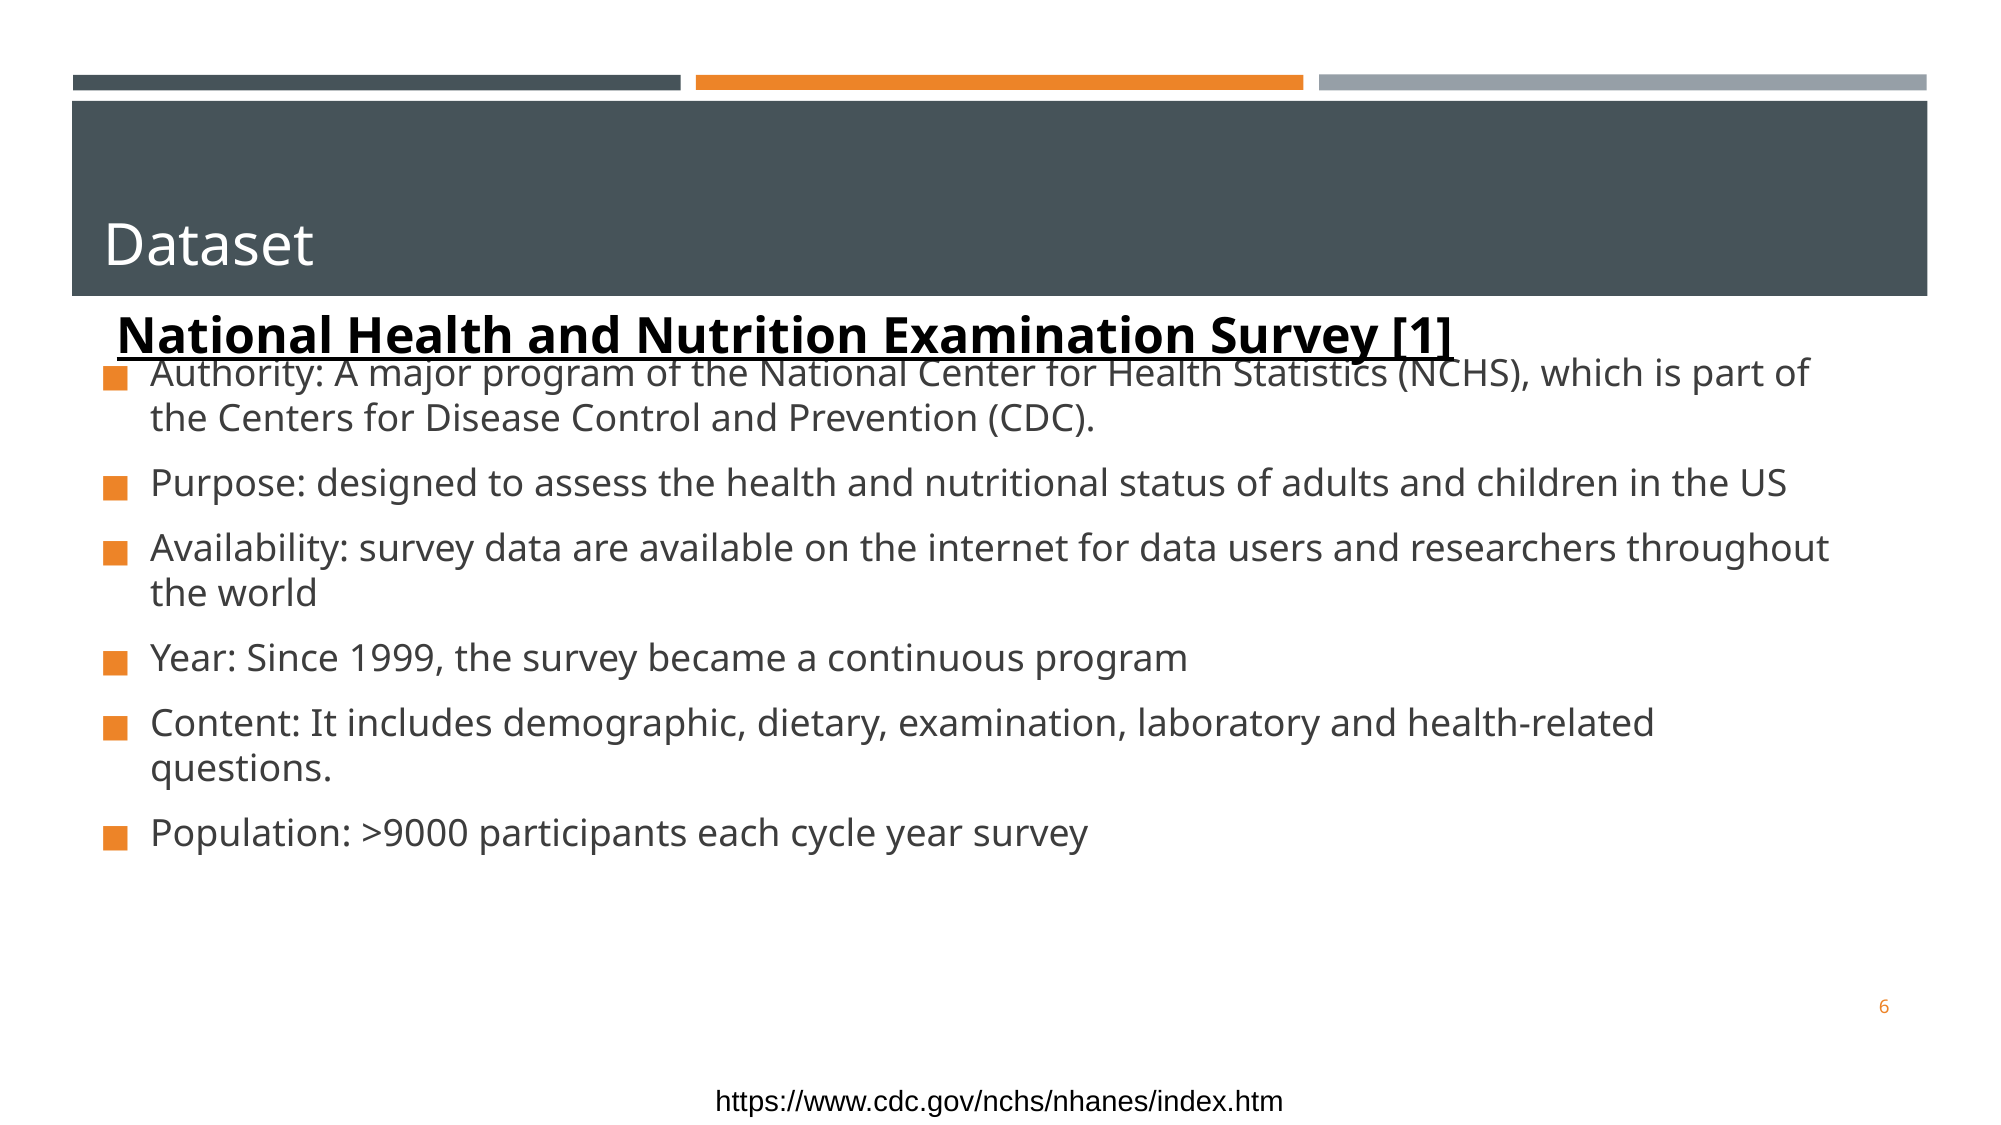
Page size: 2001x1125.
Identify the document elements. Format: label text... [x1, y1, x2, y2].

text_box Dataset [88, 118, 1898, 285]
slide_number ‹#› [1732, 977, 1905, 1037]
list Authority: A major program of the National Center for Health Statistics (NCHS), which is part of the Centers for Disease Control and Prevention (CDC). Purpose: designed to assess the health and nutritional status of adults and children in the US Availability: survey data are available on the internet for data users and researchers throughout the world Year: Since 1999, the survey became a continuous program Content: It includes demographic, dietary, examination, laboratory and health-related questions. Population: >9000 participants each cycle year survey [84, 530, 1852, 869]
text_box National Health and Nutrition Examination Survey [1] [101, 296, 1810, 372]
text_box https://www.cdc.gov/nchs/nhanes/index.htm [500, 1074, 1500, 1125]
